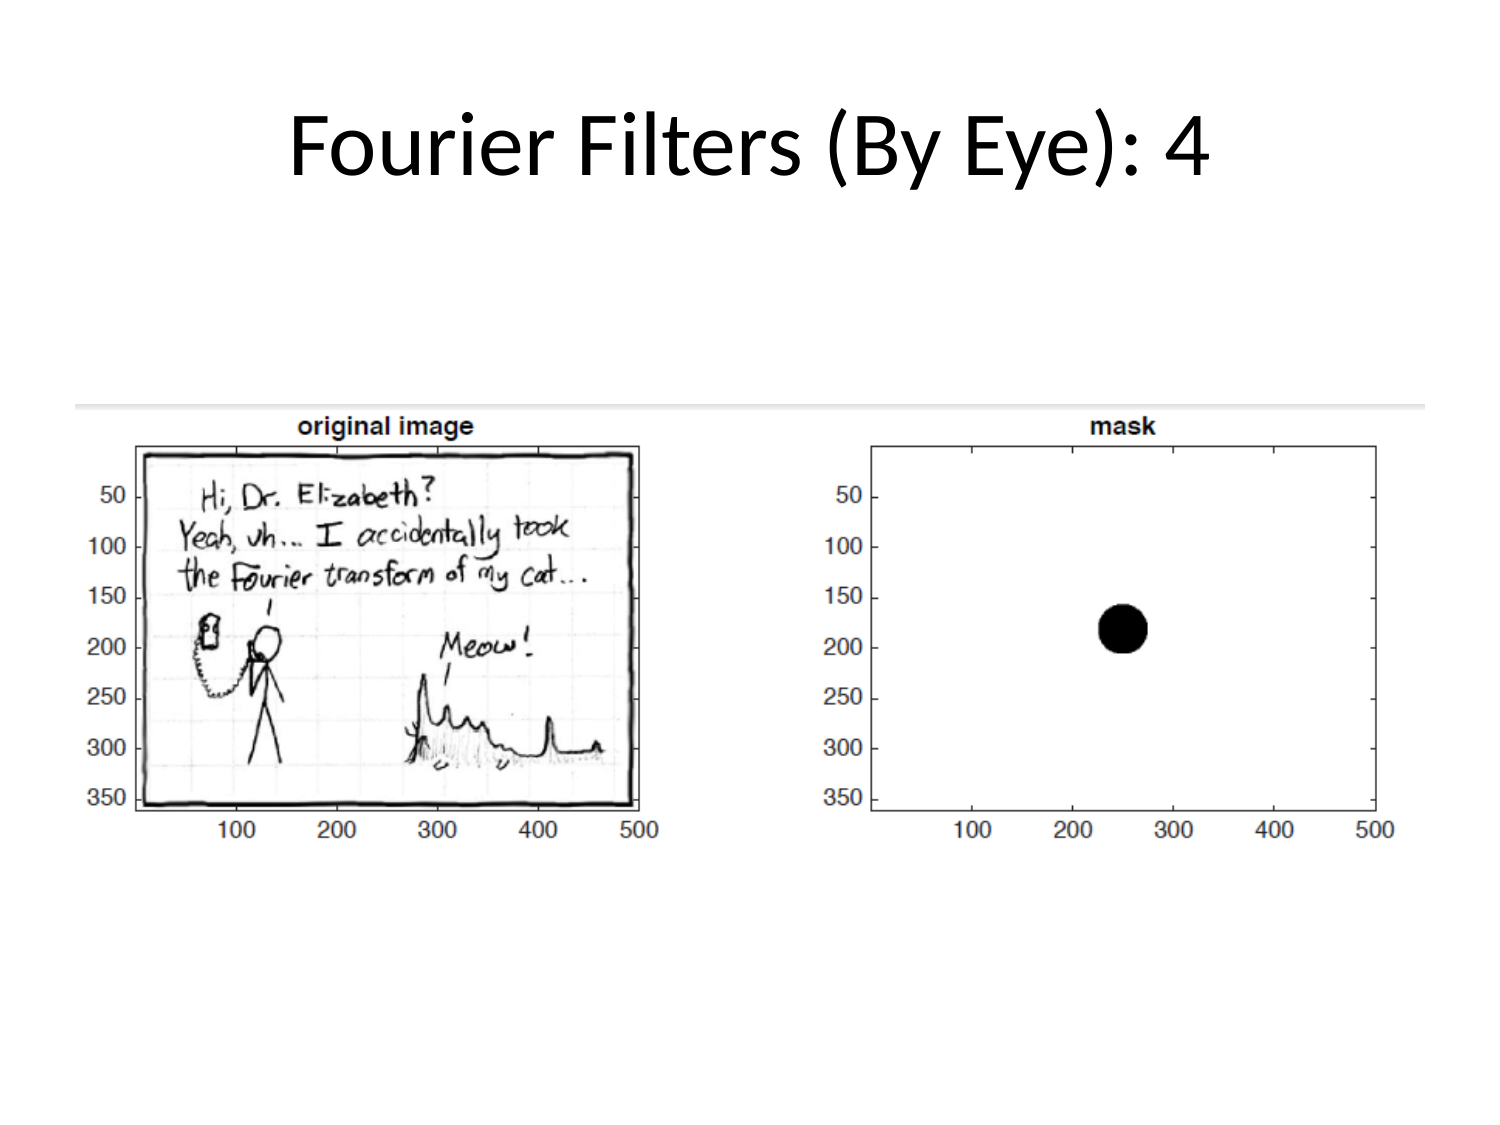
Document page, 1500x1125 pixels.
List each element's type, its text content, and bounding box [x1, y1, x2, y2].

title Fourier Filters (By Eye): 4 [75, 45, 1425, 233]
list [74, 404, 1426, 864]
